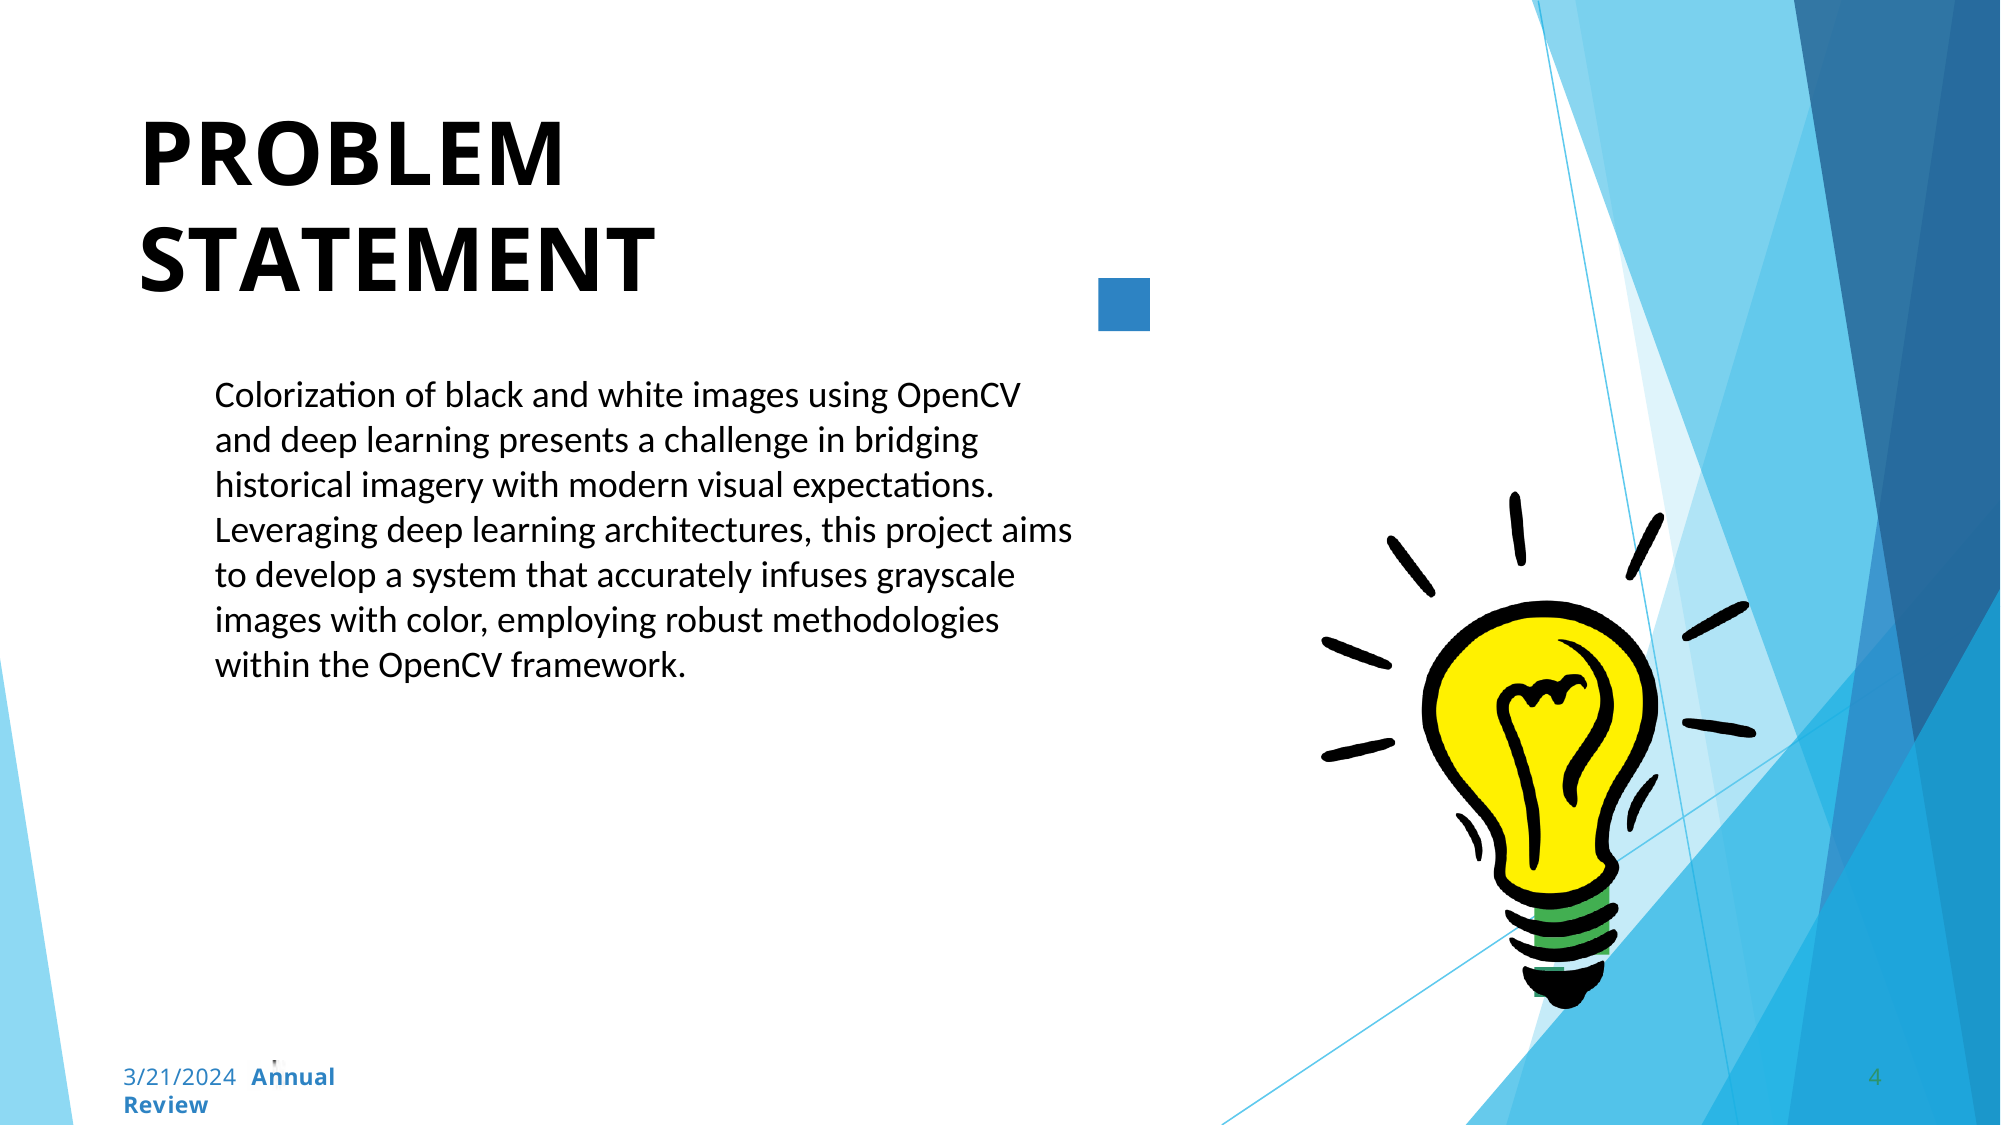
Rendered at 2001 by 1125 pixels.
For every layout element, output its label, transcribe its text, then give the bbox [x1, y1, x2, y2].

text_box [1098, 278, 1150, 332]
title PROBLEM STATEMENT [136, 94, 1062, 310]
text_box 3/21/2024 Annual Review [121, 1103, 417, 1118]
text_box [1310, 480, 1765, 1016]
slide_number 4 [1862, 1061, 1888, 1125]
text_box Colorization of black and white images using OpenCV and deep learning presents a challenge in bridging historical imagery with modern visual expectations. Leveraging deep learning architectures, this project aims to develop a system that accurately infuses grayscale images with color, employing robust methodologies within the OpenCV framework. [199, 362, 1099, 783]
picture [110, 1060, 463, 1094]
